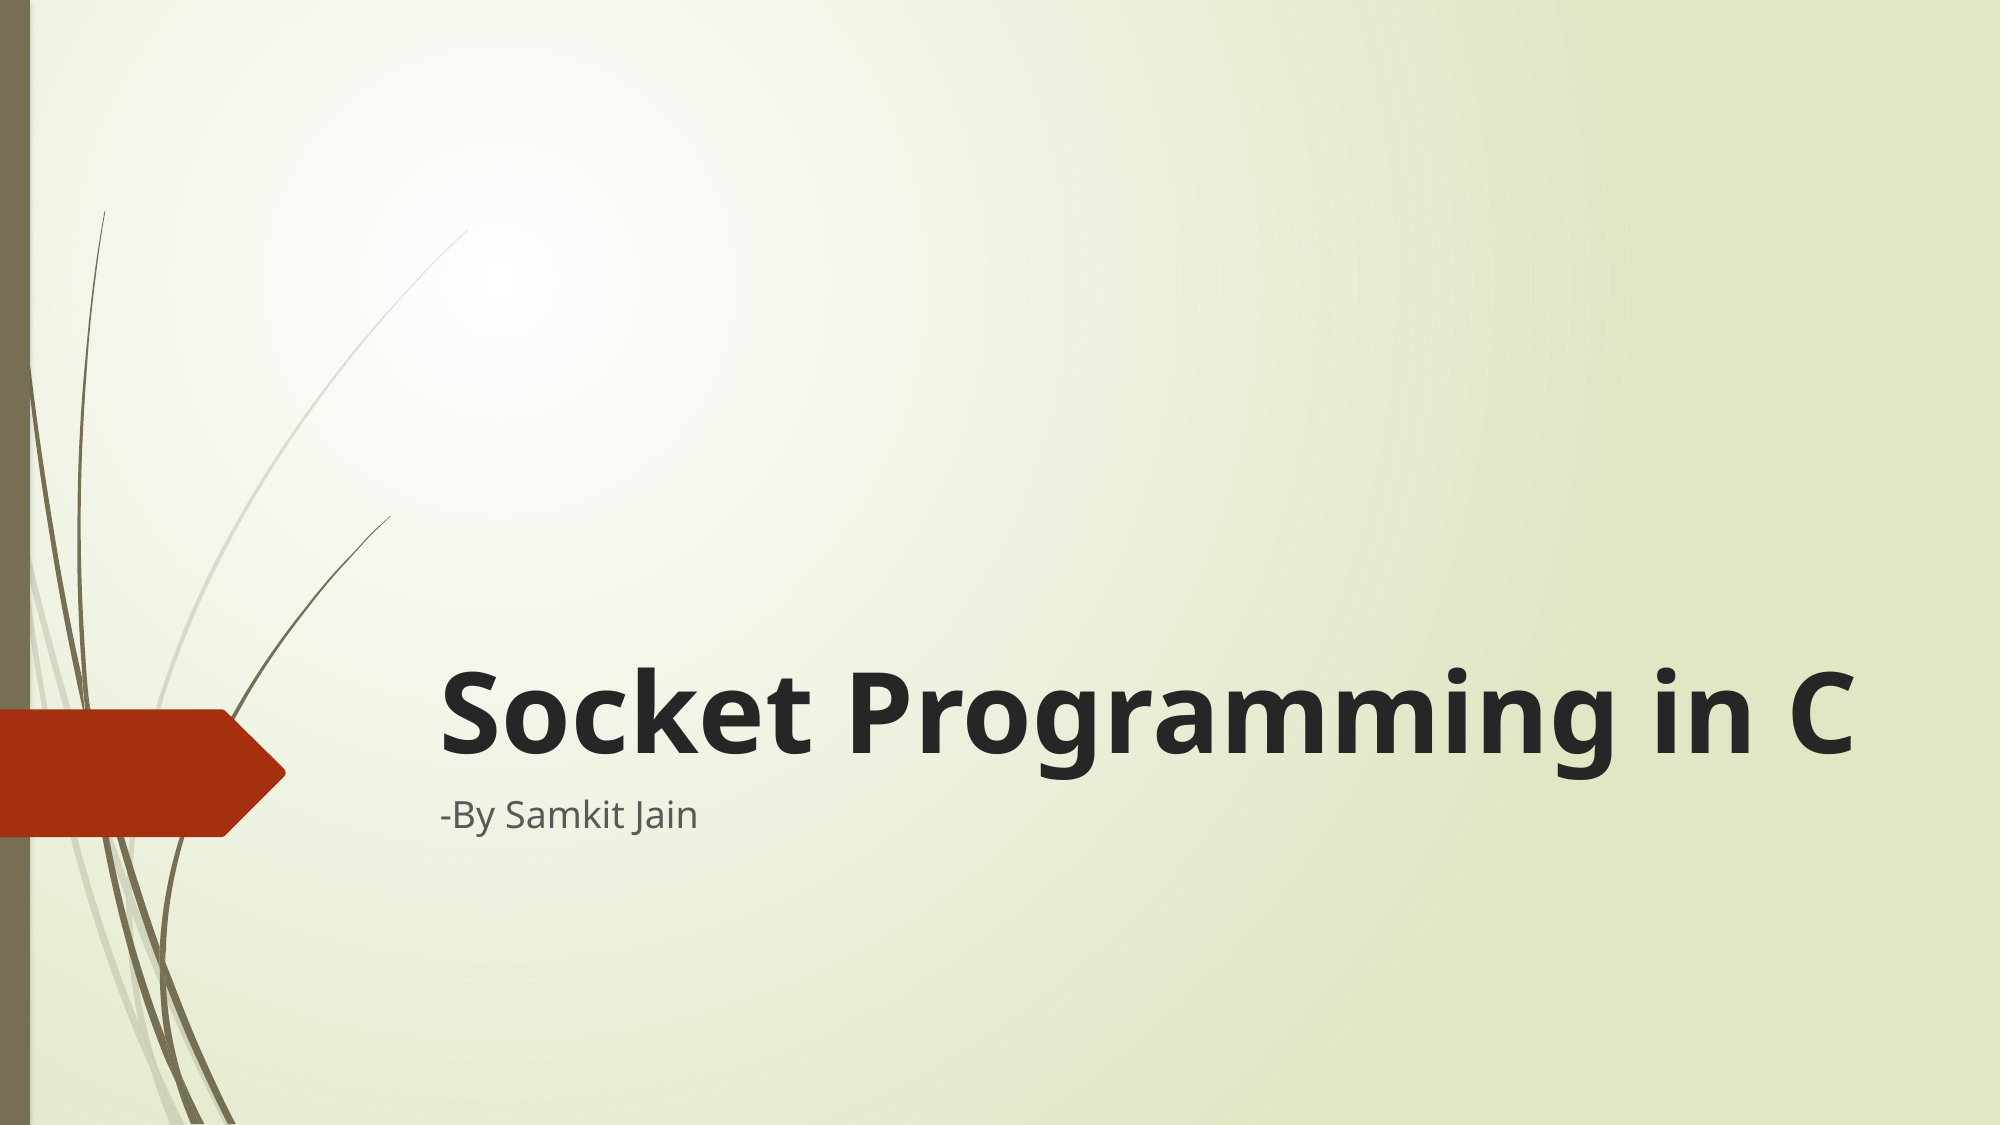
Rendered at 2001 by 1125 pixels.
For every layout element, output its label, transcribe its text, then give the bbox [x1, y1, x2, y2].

title Socket Programming in C [424, 412, 1888, 783]
subtitle -By Samkit Jain [424, 783, 1888, 969]
